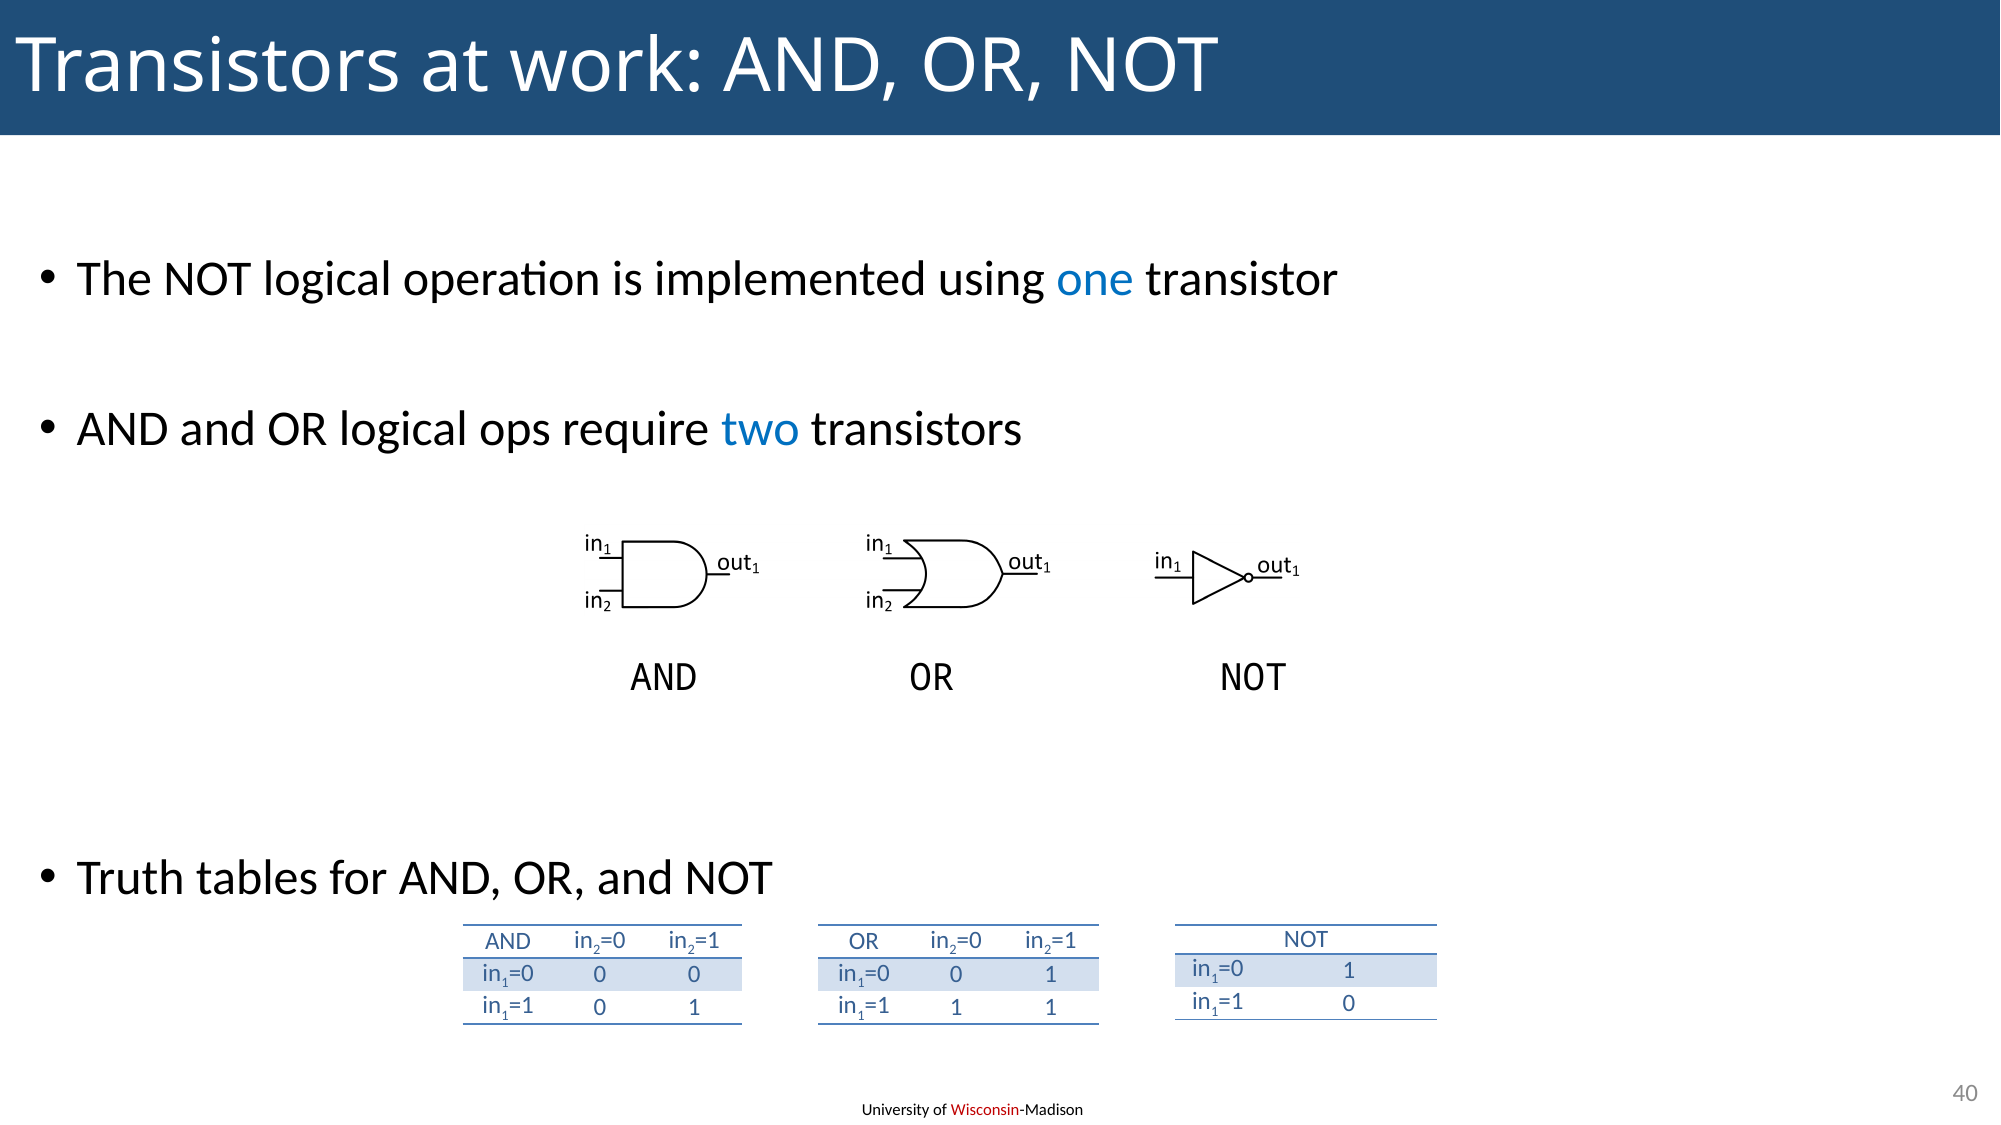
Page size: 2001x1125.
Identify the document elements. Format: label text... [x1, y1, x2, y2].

table_cell 0 [554, 959, 646, 991]
table_cell 1 [910, 991, 1002, 1023]
table_cell 0 [1261, 987, 1437, 1019]
text_box NOT [1205, 645, 1303, 705]
table_cell 1 [1261, 955, 1437, 987]
text_box OR [894, 645, 969, 705]
table_cell in1=0 [1175, 955, 1261, 987]
table_header OR [818, 926, 910, 957]
table_cell in1=1 [463, 991, 554, 1023]
table_cell 1 [1002, 959, 1099, 991]
list The NOT logical operation is implemented using one transistor AND and OR logical ops require two transistors Truth tables for AND, OR, and NOT [24, 245, 1987, 1055]
table_cell 0 [646, 959, 742, 991]
table_cell in1=1 [818, 991, 910, 1023]
title Transistors at work: AND, OR, NOT [0, 0, 2000, 136]
table_header in2=0 [554, 926, 646, 957]
picture [584, 524, 1300, 616]
table_cell in1=0 [463, 959, 554, 991]
table_cell 0 [554, 991, 646, 1023]
table_header in2=1 [1002, 926, 1099, 957]
table_cell in1=1 [1175, 987, 1261, 1019]
table_header AND [463, 926, 554, 957]
table_cell 1 [1002, 991, 1099, 1023]
table_cell in1=0 [818, 959, 910, 991]
table_cell 1 [646, 991, 742, 1023]
table_cell 0 [910, 959, 1002, 991]
table_header in2=1 [646, 926, 742, 957]
table_header NOT [1175, 926, 1437, 953]
slide_number 40 [1879, 1069, 1994, 1114]
table_header in2=0 [910, 926, 1002, 957]
text_box AND [615, 645, 712, 705]
